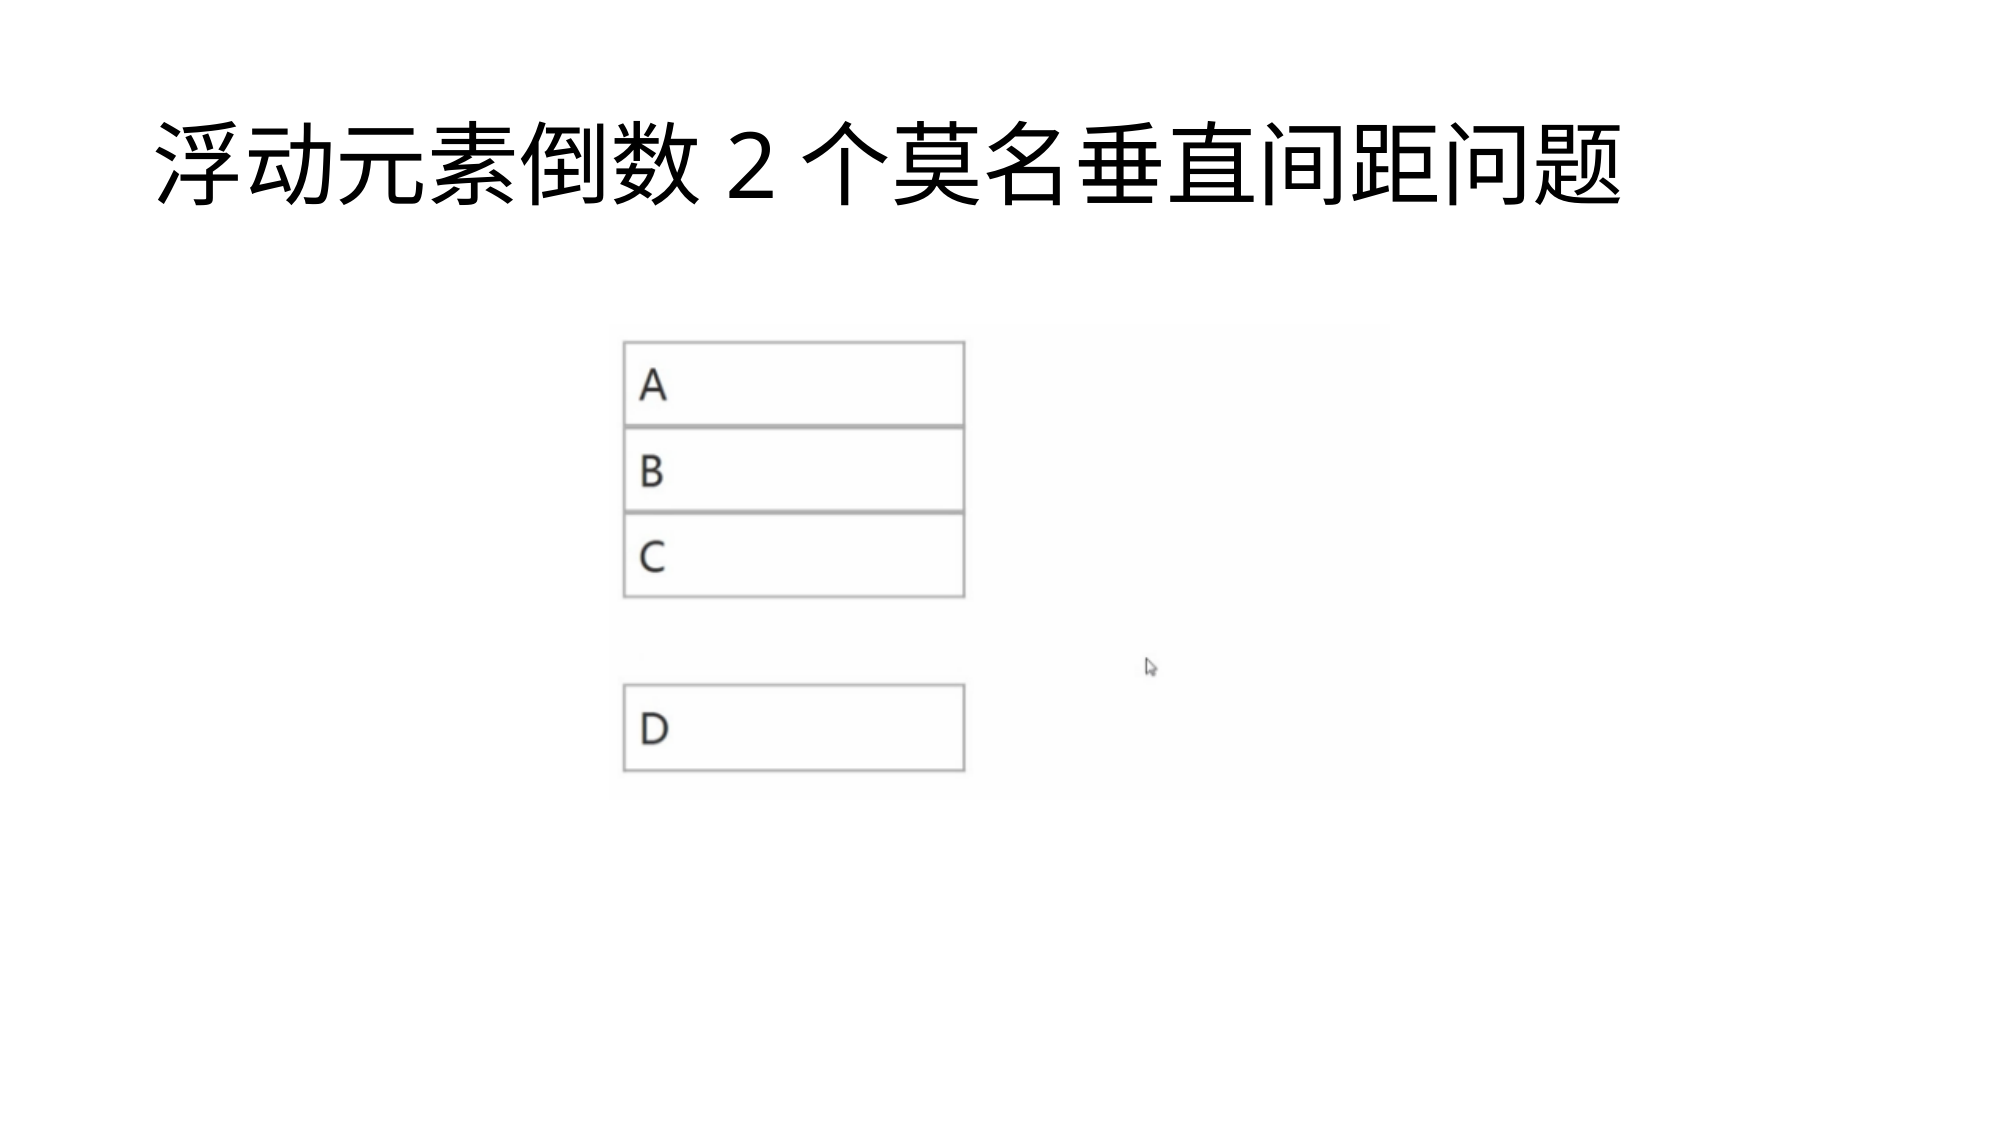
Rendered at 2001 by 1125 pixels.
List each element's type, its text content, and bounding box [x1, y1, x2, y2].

title 浮动元素倒数2个莫名垂直间距问题 [137, 59, 1863, 278]
picture [609, 324, 1390, 800]
